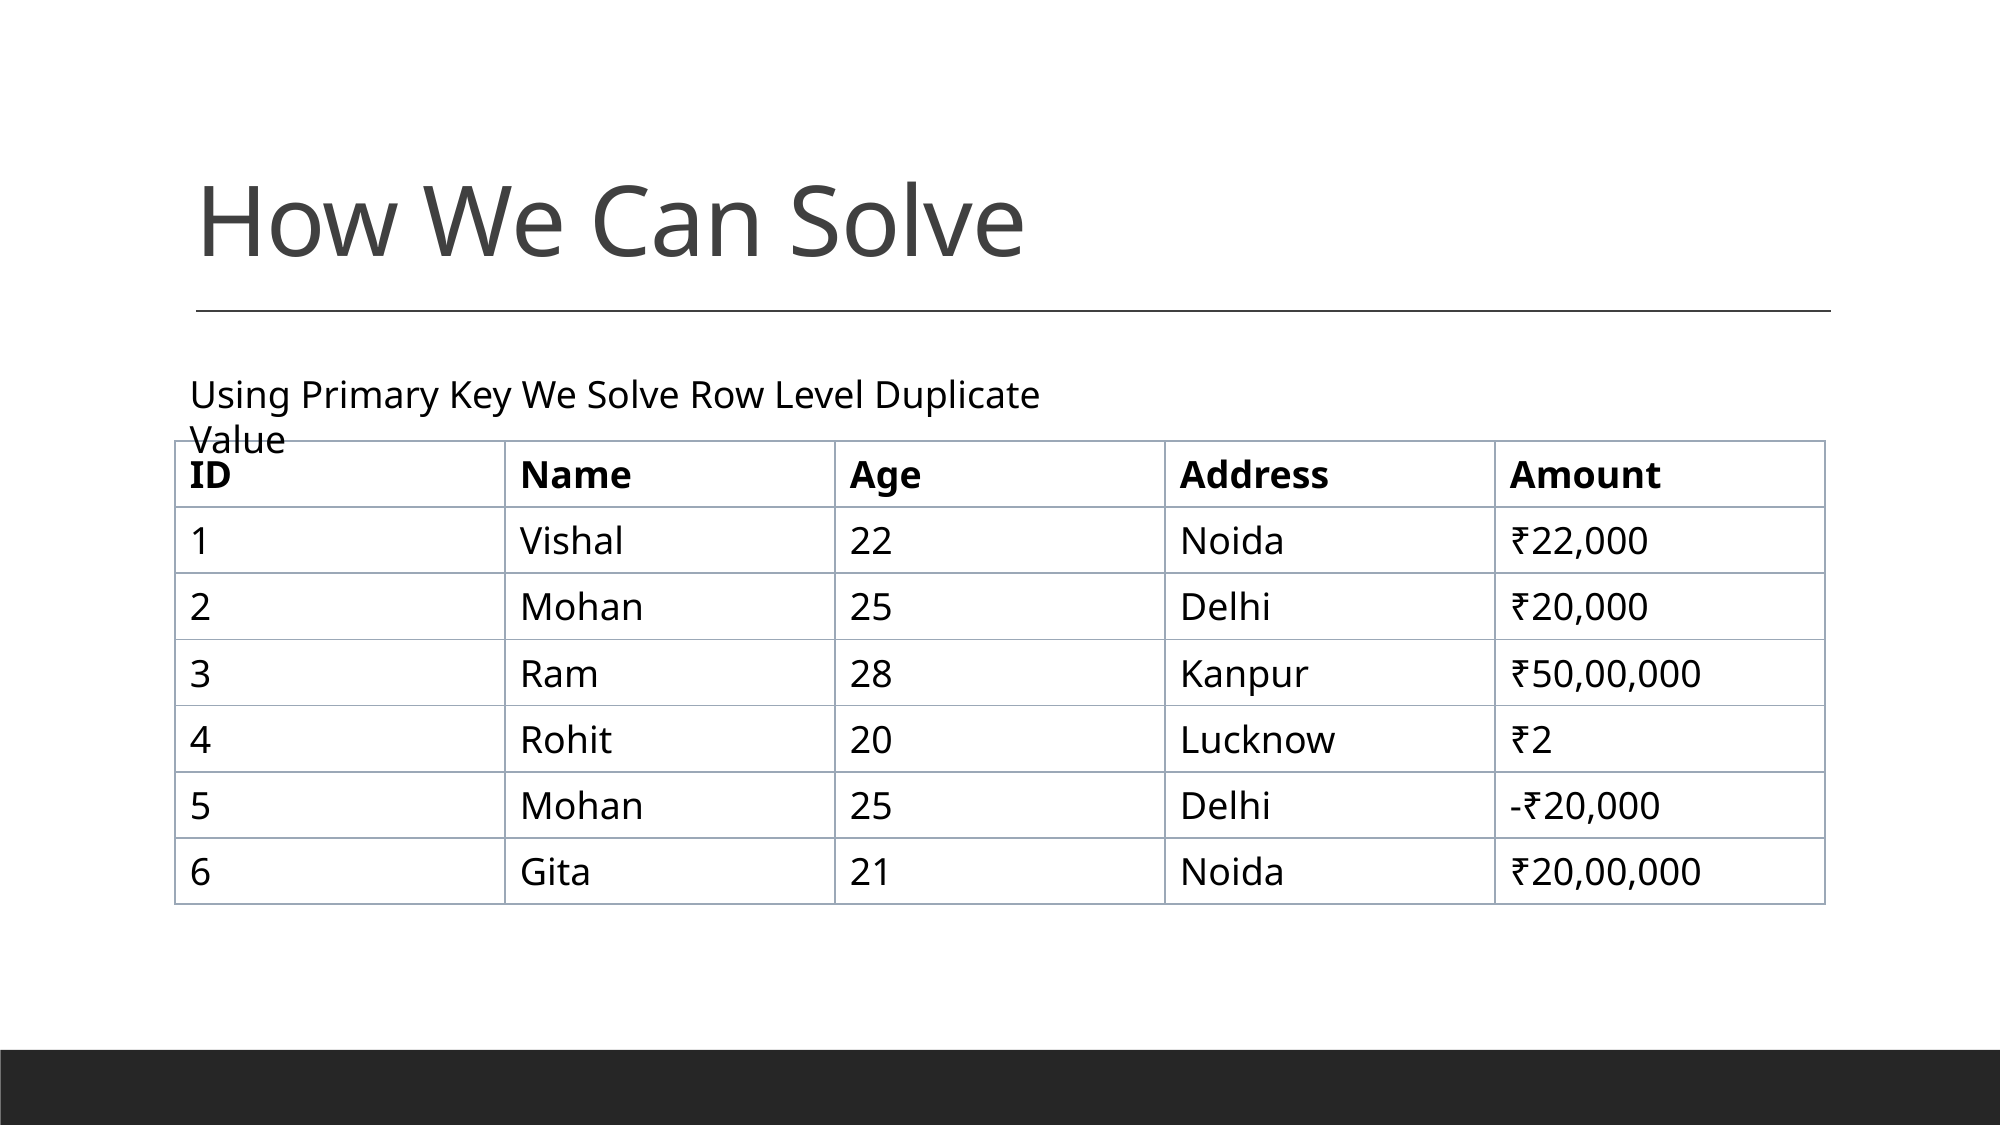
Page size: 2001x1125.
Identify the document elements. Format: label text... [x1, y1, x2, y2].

table_cell Delhi [1166, 773, 1494, 837]
table_header Address [1166, 442, 1494, 506]
table_cell 25 [836, 773, 1164, 837]
table_cell 21 [836, 839, 1164, 903]
table_cell Rohit [506, 706, 834, 771]
table_cell 6 [176, 839, 504, 903]
table_cell 22 [836, 508, 1164, 572]
table_cell Mohan [506, 574, 834, 639]
table_header Age [836, 442, 1164, 506]
table_cell 5 [176, 773, 504, 837]
table_cell 20 [836, 706, 1164, 771]
table_cell 2 [176, 574, 504, 639]
table_cell Ram [506, 640, 834, 705]
table_cell -₹20,000 [1496, 773, 1824, 837]
table_cell Delhi [1166, 574, 1494, 639]
table_cell 28 [836, 640, 1164, 705]
table_cell Noida [1166, 508, 1494, 572]
table_cell Kanpur [1166, 640, 1494, 705]
table_header Name [506, 469, 834, 506]
table_cell 25 [836, 574, 1164, 639]
table_cell Vishal [506, 508, 834, 572]
table_cell Noida [1166, 839, 1494, 903]
table_cell Mohan [506, 773, 834, 837]
table_cell Gita [506, 839, 834, 903]
table_cell ₹50,00,000 [1496, 640, 1824, 705]
table_cell ₹20,000 [1496, 574, 1824, 639]
table_cell ₹20,00,000 [1496, 839, 1824, 903]
table_cell ₹22,000 [1496, 508, 1824, 572]
table_cell ₹2 [1496, 706, 1824, 771]
table_cell 1 [176, 508, 504, 572]
table_header Amount [1496, 442, 1824, 506]
text_box Using Primary Key We Solve Row Level Duplicate Value [174, 364, 1136, 469]
table_header ID [176, 469, 504, 506]
table_cell 4 [176, 706, 504, 771]
table_cell 3 [176, 640, 504, 705]
table_cell Lucknow [1166, 706, 1494, 771]
title How We Can Solve [180, 47, 1830, 285]
